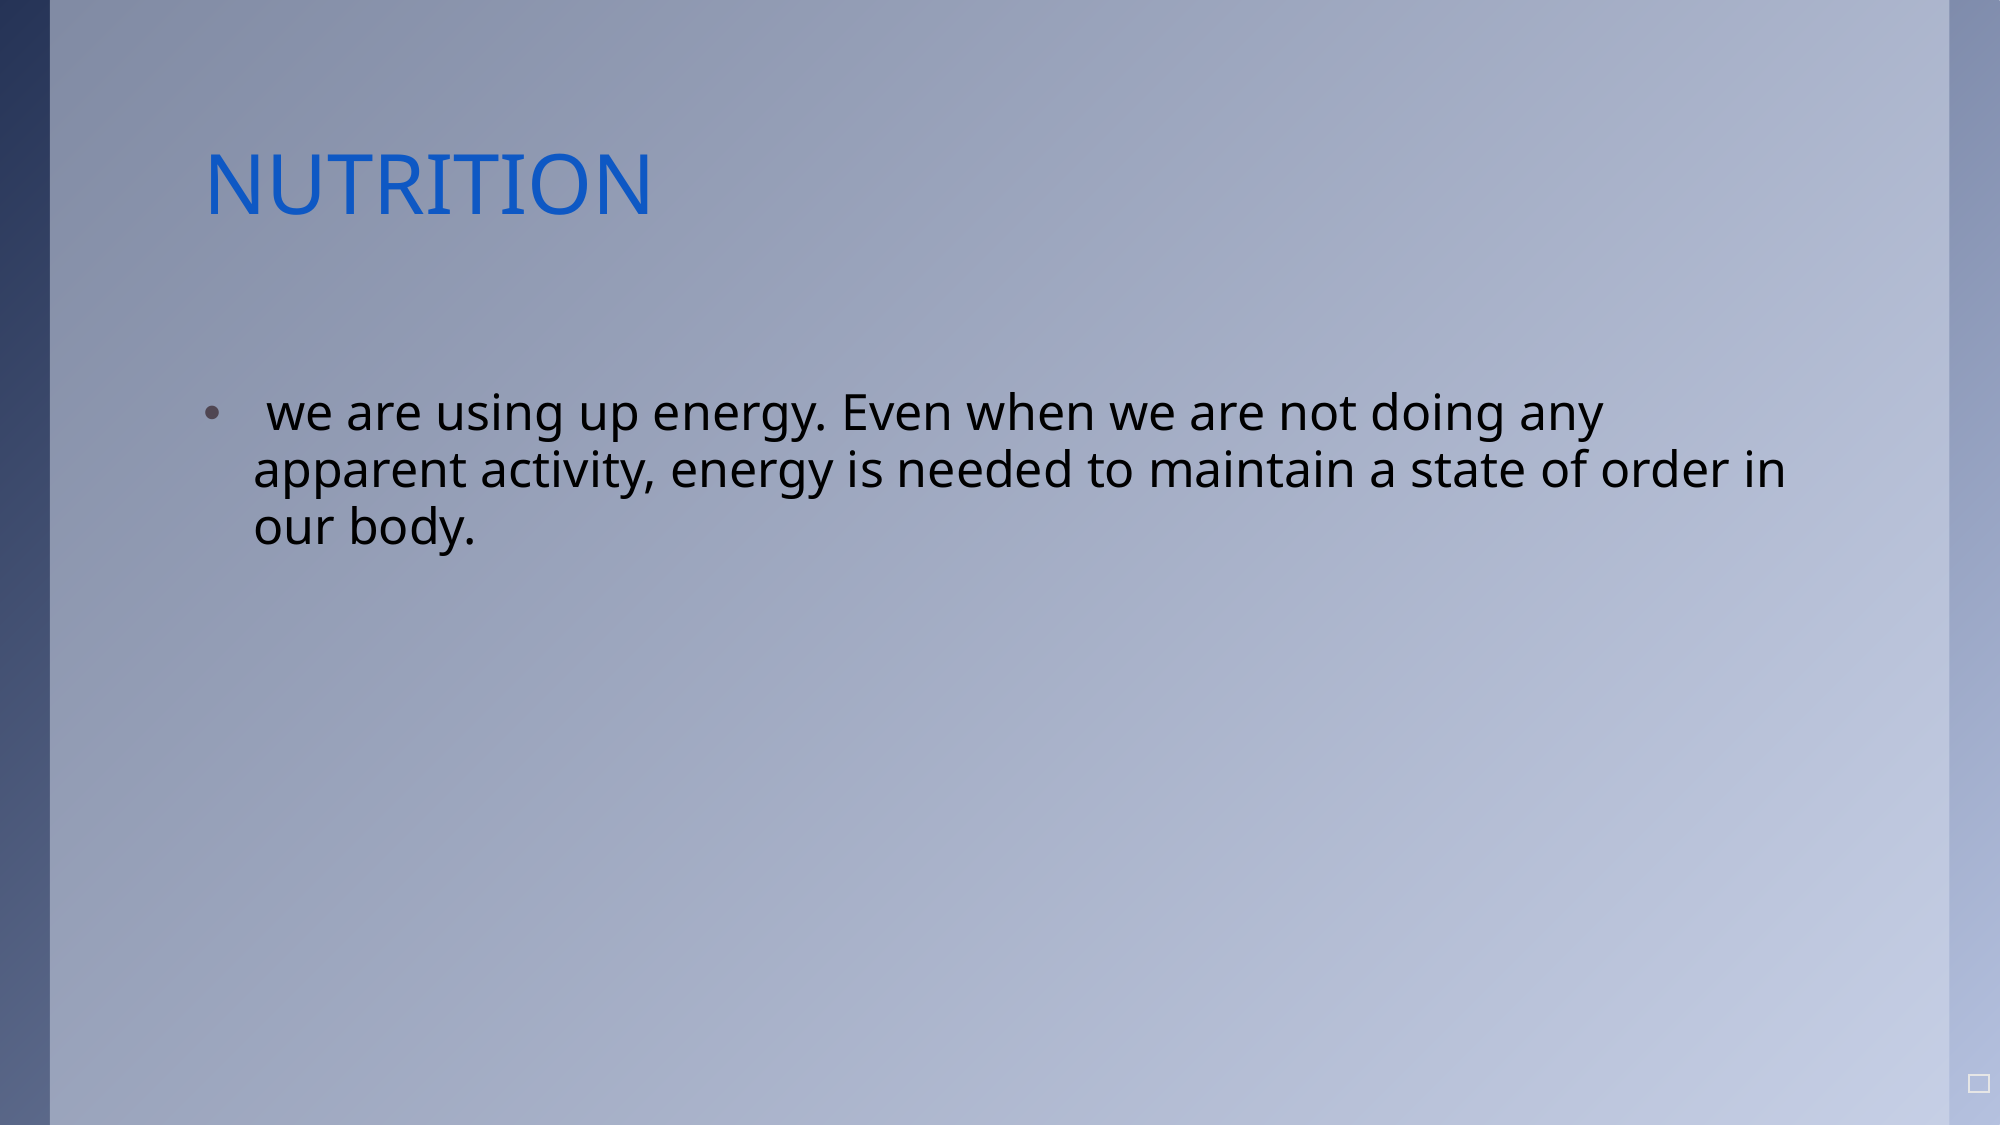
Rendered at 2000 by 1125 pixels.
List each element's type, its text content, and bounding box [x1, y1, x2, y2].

text_box [1968, 1074, 1990, 1093]
list we are using up energy. Even when we are not doing any apparent activity, energy is needed to maintain a state of order in our body. [183, 279, 1850, 1013]
title NUTRITION [183, 12, 1850, 242]
